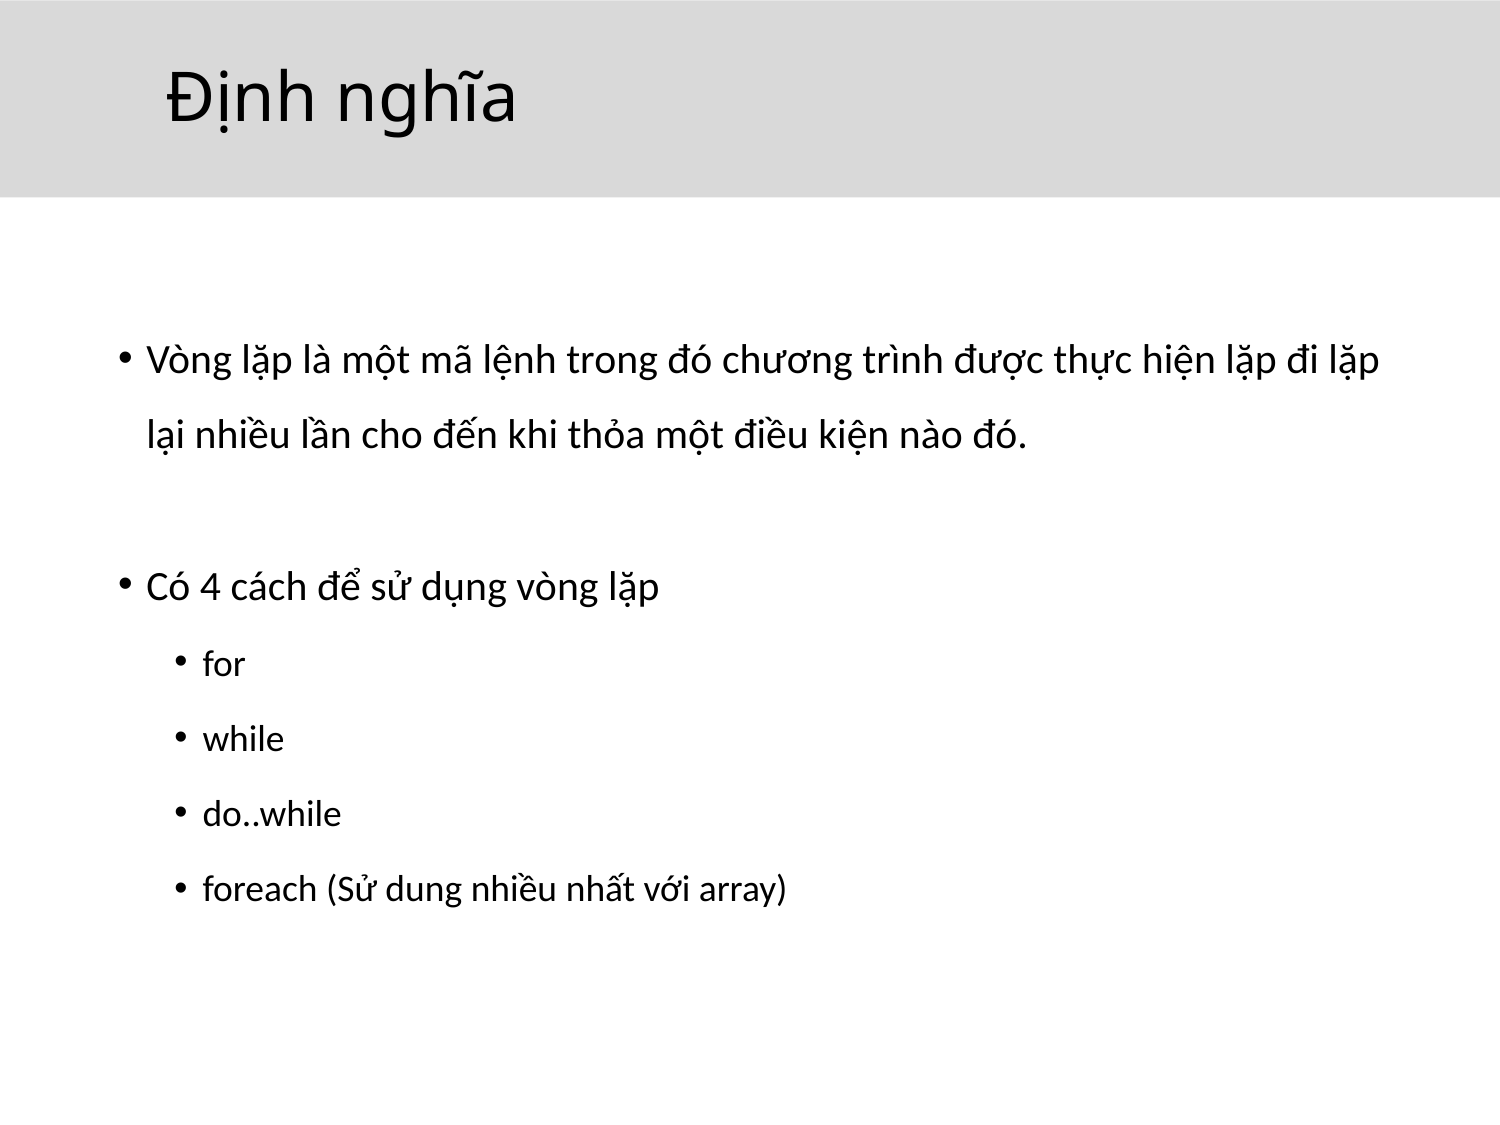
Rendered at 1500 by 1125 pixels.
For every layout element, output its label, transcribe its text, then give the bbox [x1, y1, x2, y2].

list Vòng lặp là một mã lệnh trong đó chương trình được thực hiện lặp đi lặp lại nhiều lần cho đến khi thỏa một điều kiện nào đó. Có 4 cách để sử dụng vòng lặp for while do..while foreach (Sử dung nhiều nhất với array) [103, 299, 1397, 1014]
title Định nghĩa [0, 0, 1500, 198]
